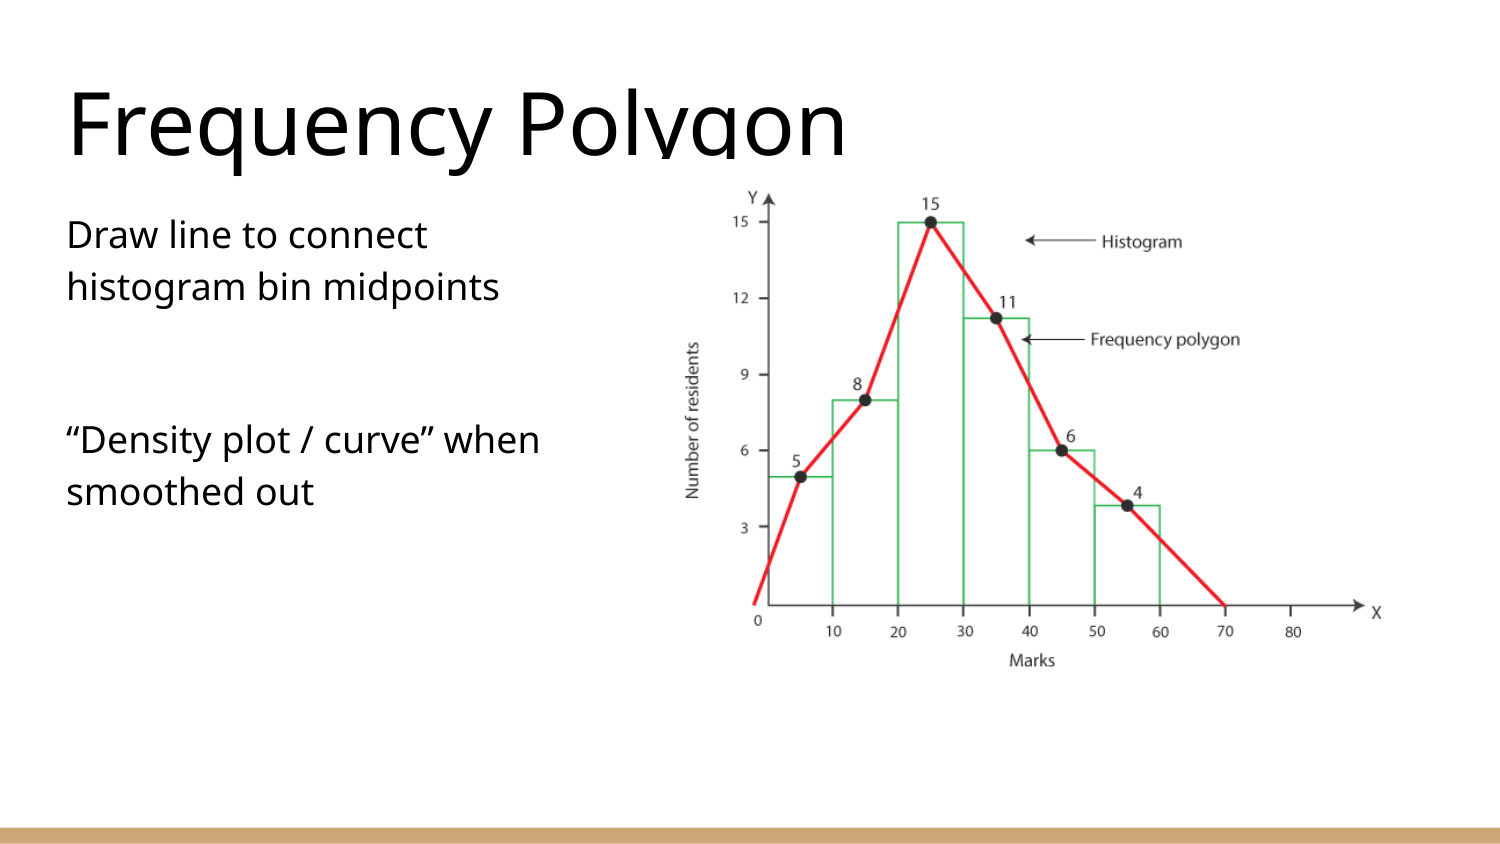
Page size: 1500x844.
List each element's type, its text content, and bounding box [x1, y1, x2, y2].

list Draw line to connect histogram bin midpoints “Density plot / curve” when smoothed out [51, 189, 598, 750]
picture [596, 159, 1467, 684]
title Frequency Polygon [51, 51, 1449, 189]
